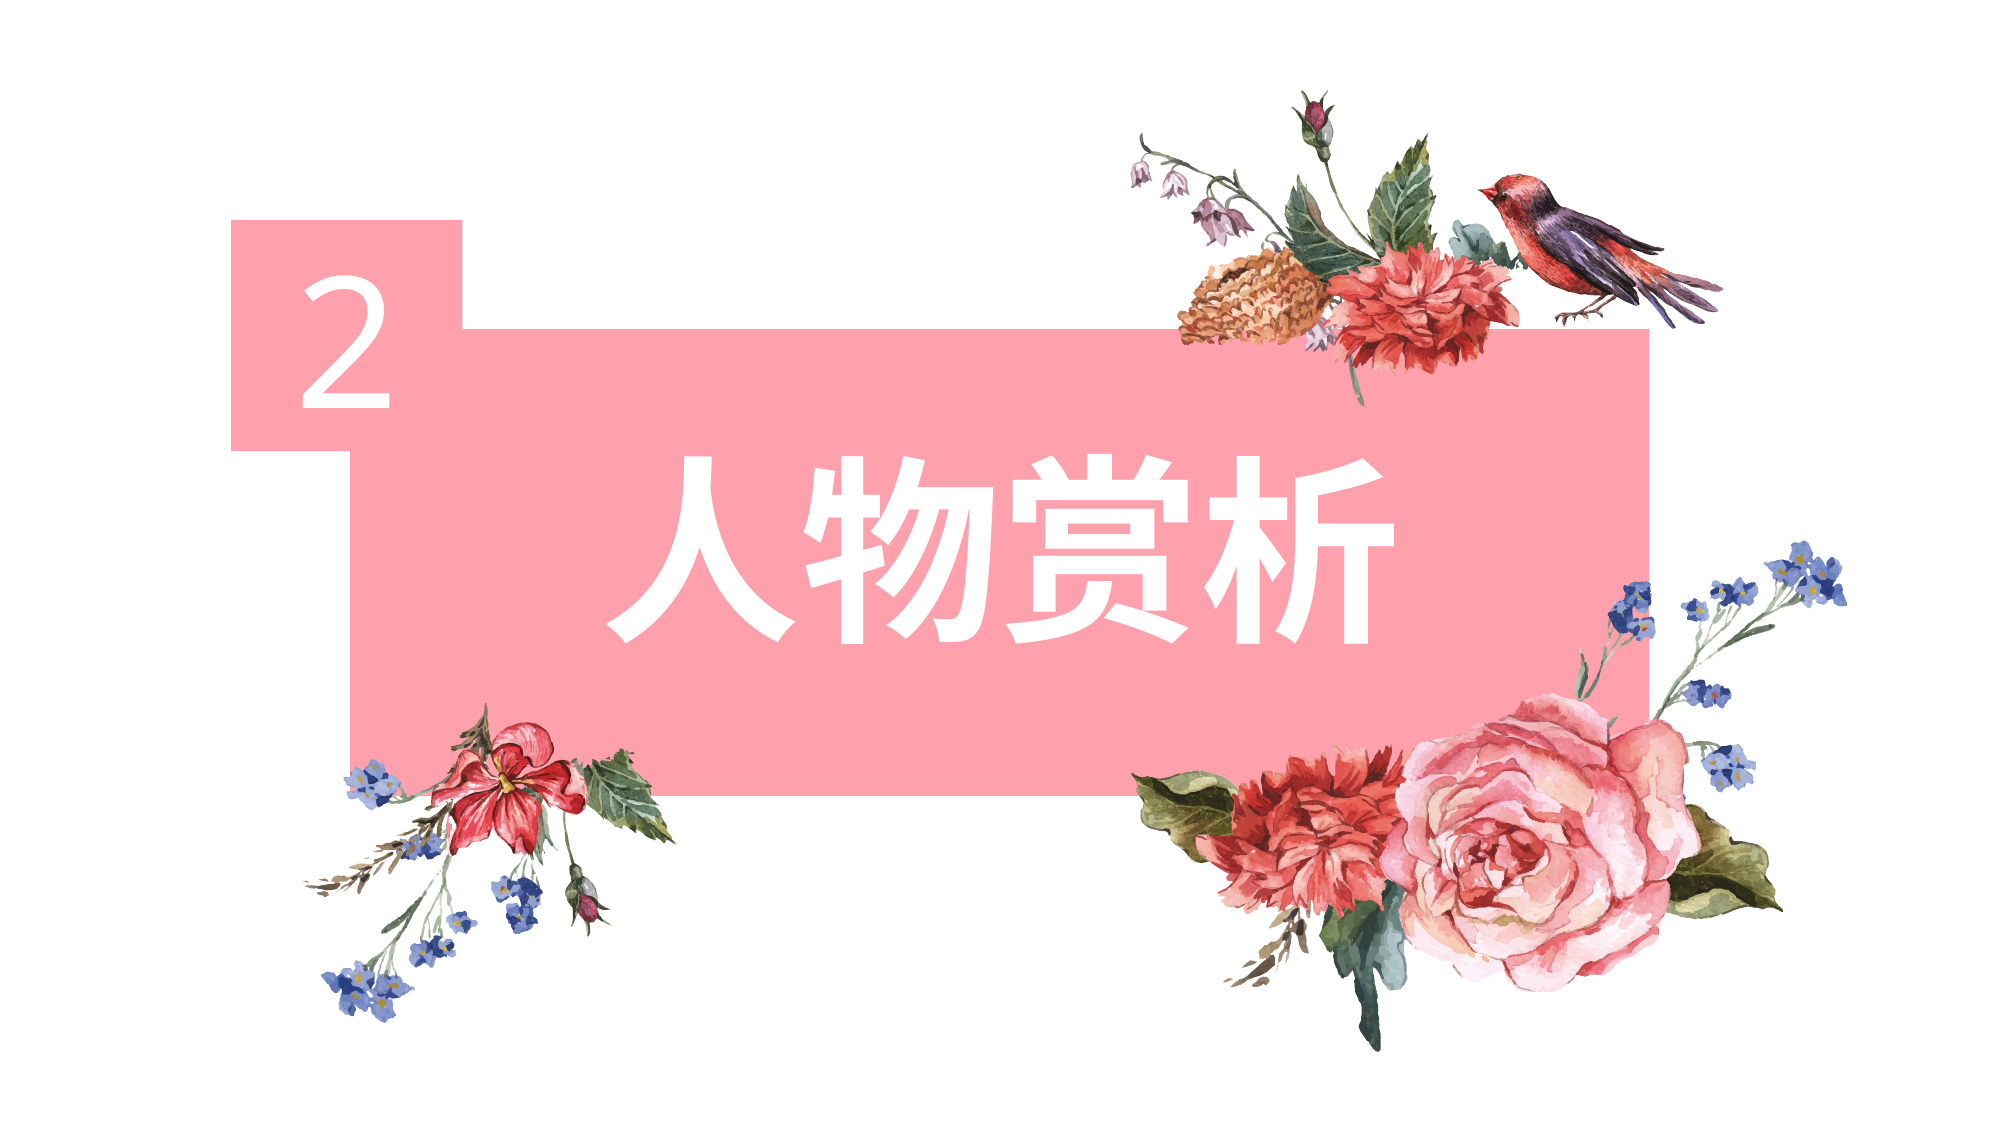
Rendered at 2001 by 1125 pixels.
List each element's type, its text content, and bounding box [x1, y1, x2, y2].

text_box 2 [230, 219, 463, 452]
title 人物赏析 [358, 335, 1642, 788]
